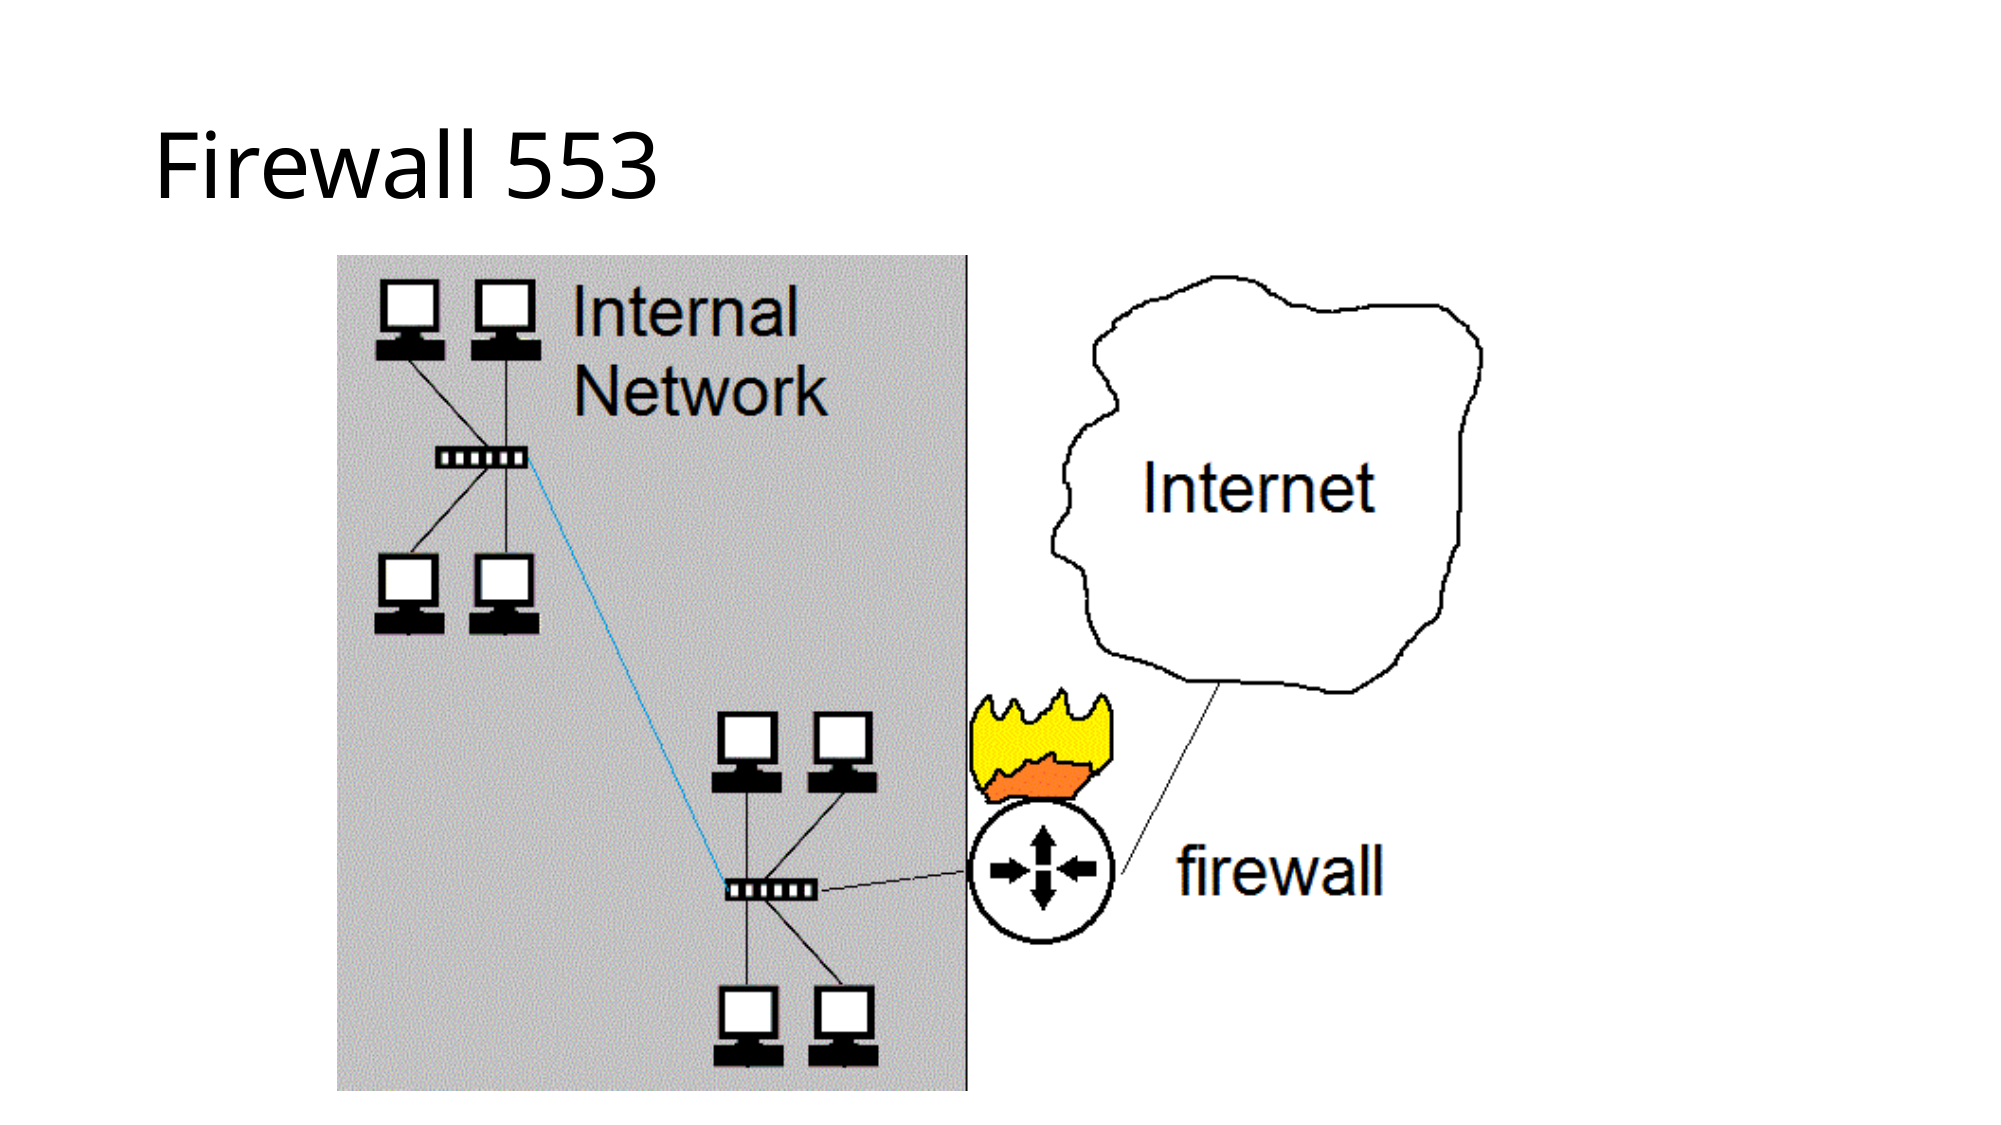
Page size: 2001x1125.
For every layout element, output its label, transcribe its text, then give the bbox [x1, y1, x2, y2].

title Firewall 553 [137, 59, 1863, 278]
picture [337, 255, 1563, 1091]
